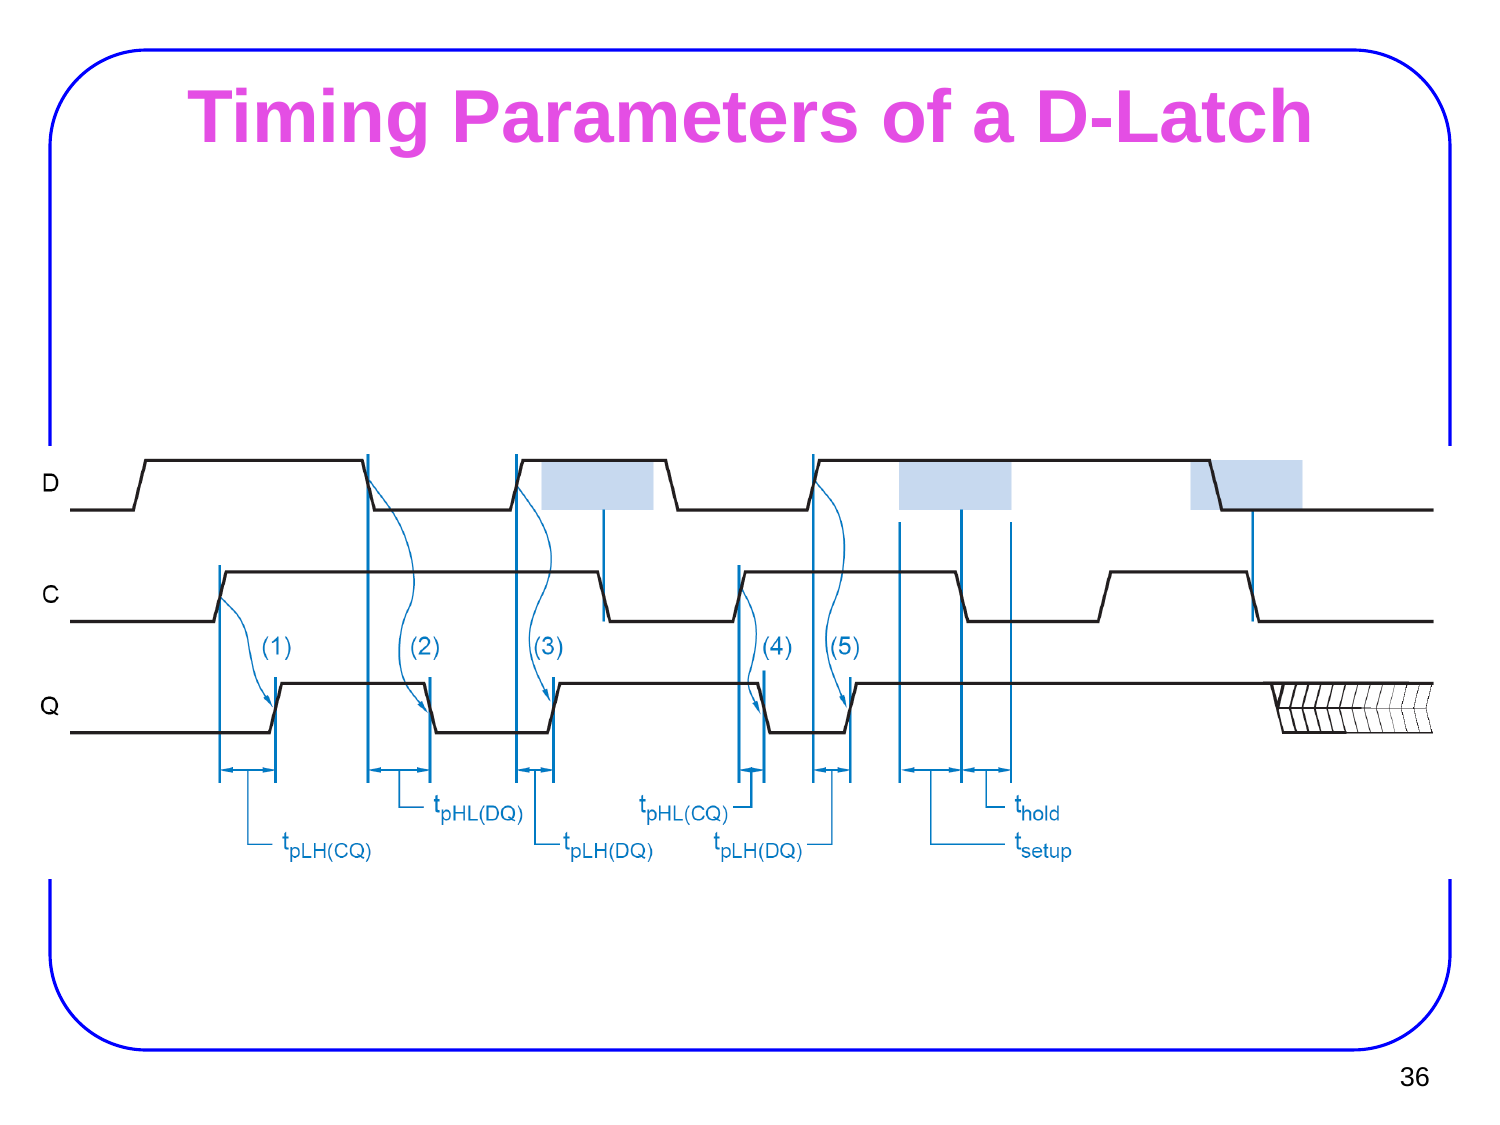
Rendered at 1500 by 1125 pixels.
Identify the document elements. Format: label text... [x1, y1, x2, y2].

slide_number 36 [1351, 1047, 1444, 1104]
title Timing Parameters of a D-Latch [113, 76, 1389, 149]
picture [39, 446, 1461, 880]
